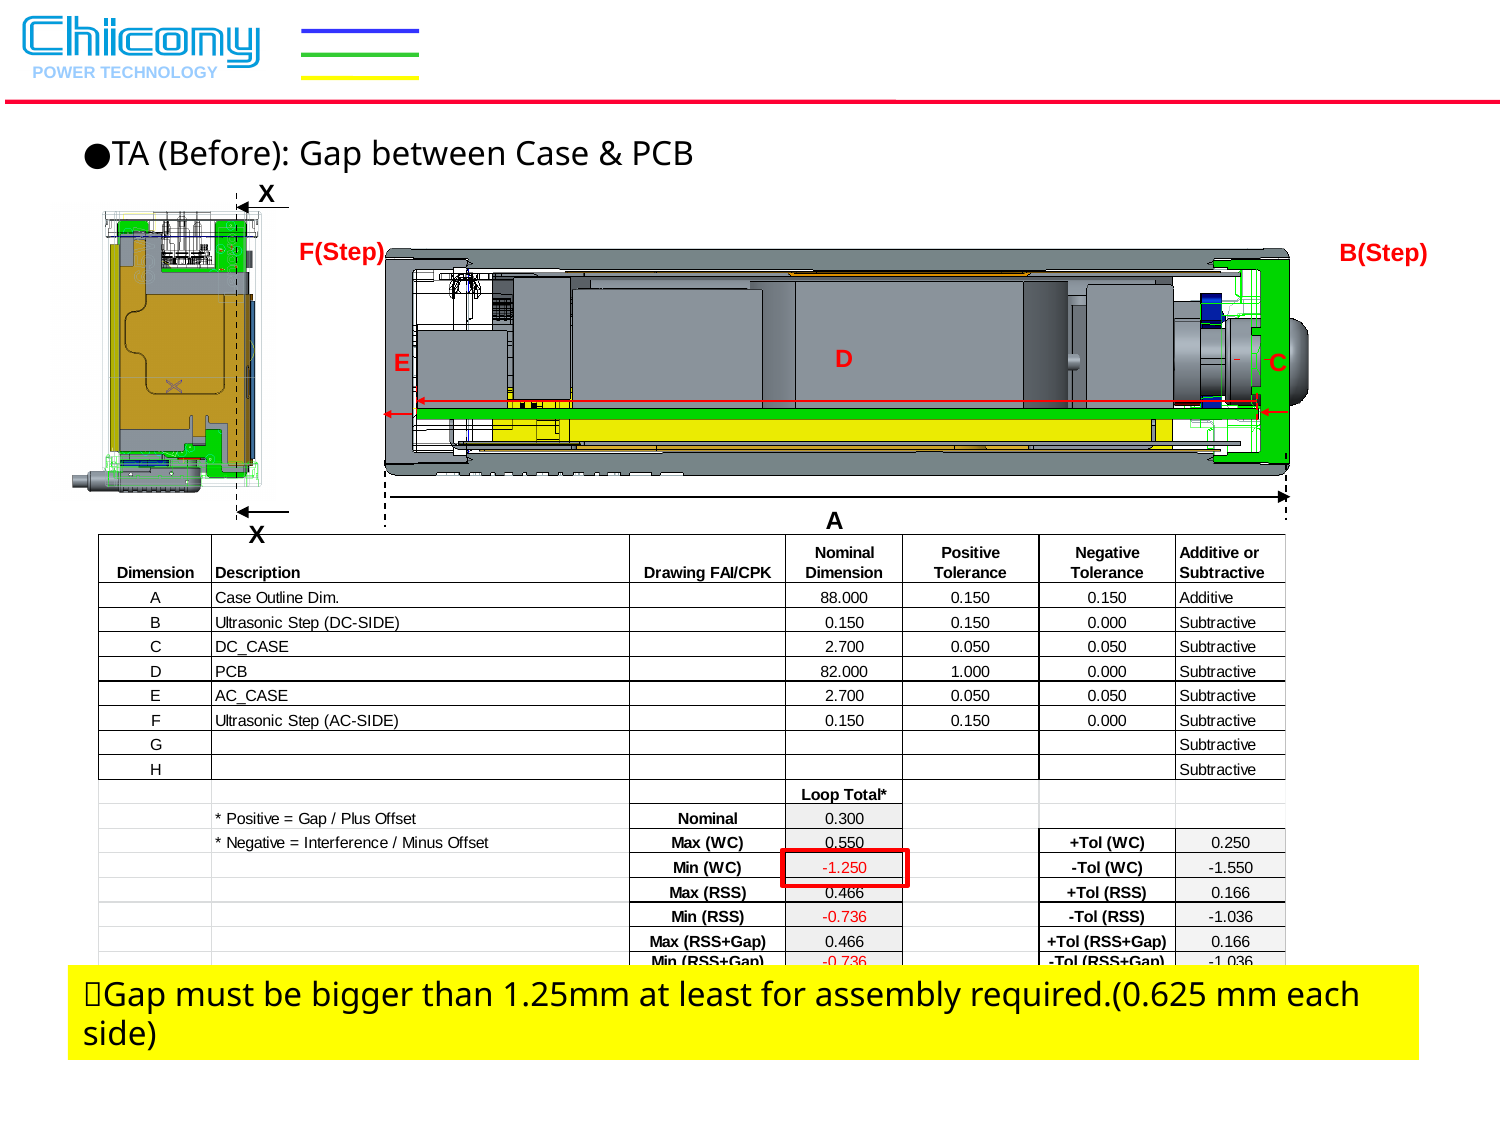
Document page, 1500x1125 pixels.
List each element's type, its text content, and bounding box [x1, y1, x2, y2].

picture [97, 533, 1287, 973]
text_box Gap must be bigger than 1.25mm at least for assembly required.(0.625 mm each side) [67, 965, 1419, 1060]
text_box X [251, 170, 274, 201]
picture [17, 11, 266, 71]
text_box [362, 224, 1324, 567]
picture [237, 208, 276, 501]
text_box B(Step) [1327, 229, 1447, 274]
text_box ●TA (Before): Gap between Case & PCB [67, 124, 971, 180]
text_box X [242, 520, 264, 532]
picture [49, 201, 236, 501]
picture [237, 201, 276, 207]
text_box F(Step) [280, 228, 358, 273]
